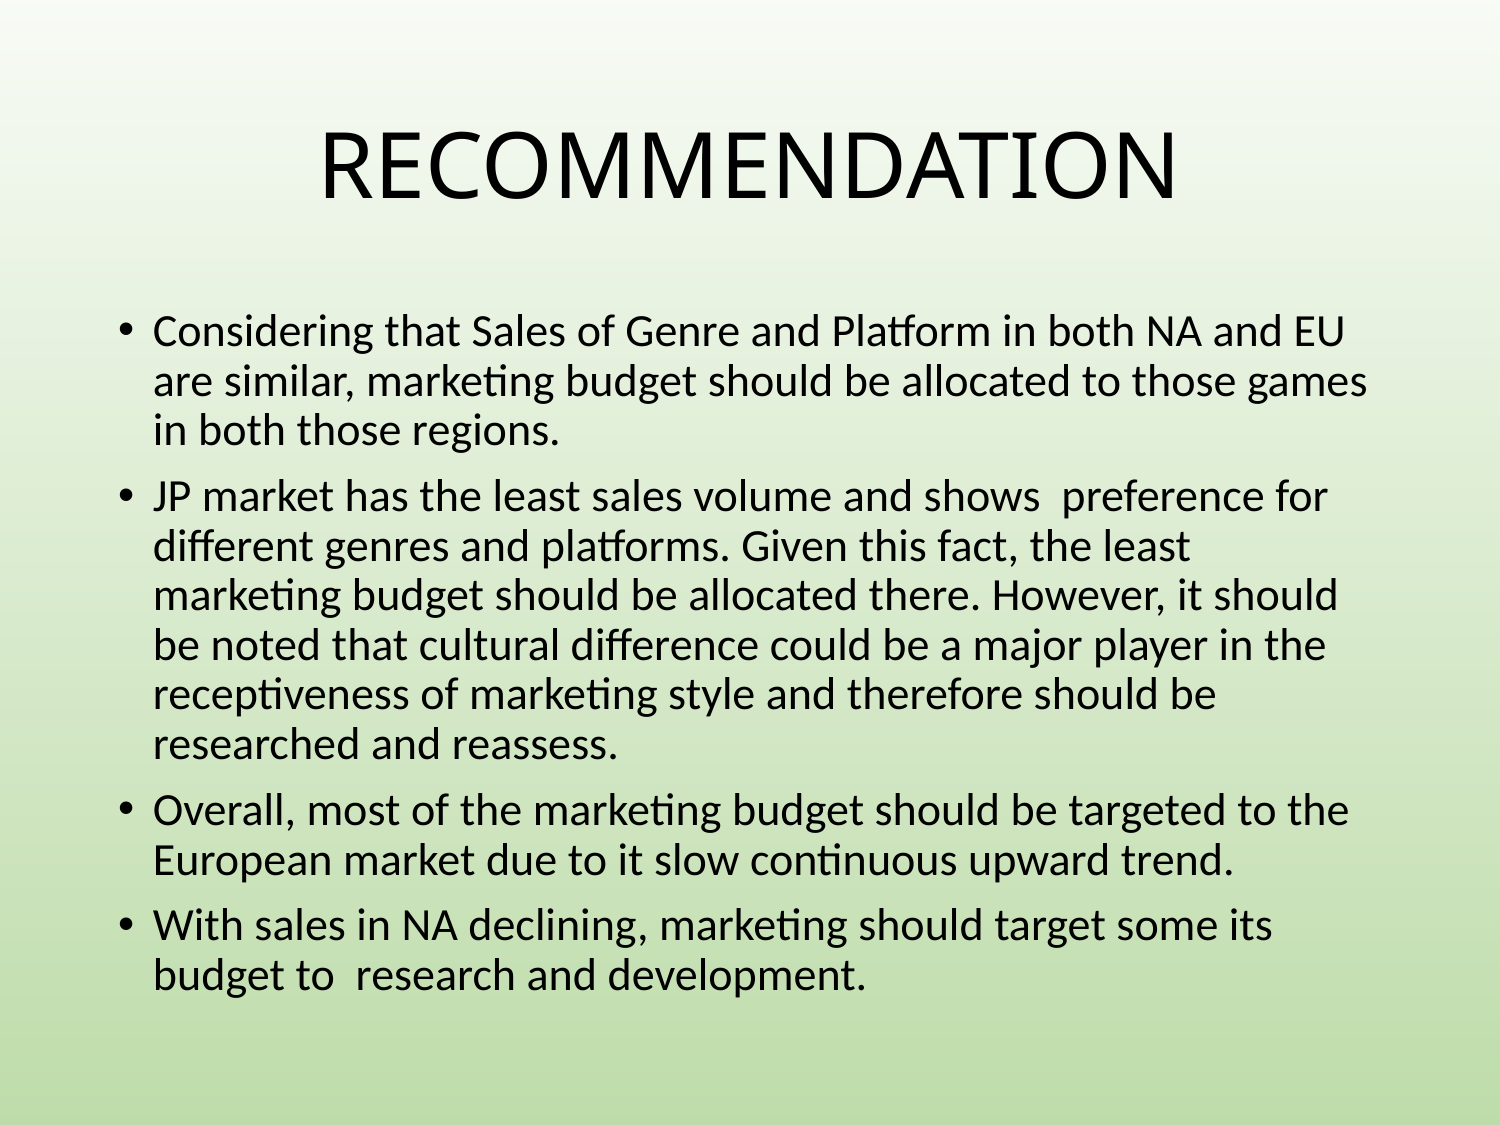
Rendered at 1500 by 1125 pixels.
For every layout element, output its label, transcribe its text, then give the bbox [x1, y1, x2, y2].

title RECOMMENDATION [103, 59, 1397, 278]
list Considering that Sales of Genre and Platform in both NA and EU are similar, marketing budget should be allocated to those games in both those regions. JP market has the least sales volume and shows preference for different genres and platforms. Given this fact, the least marketing budget should be allocated there. However, it should be noted that cultural difference could be a major player in the receptiveness of marketing style and therefore should be researched and reassess. Overall, most of the marketing budget should be targeted to the European market due to it slow continuous upward trend. With sales in NA declining, marketing should target some its budget to research and development. [103, 299, 1397, 1014]
